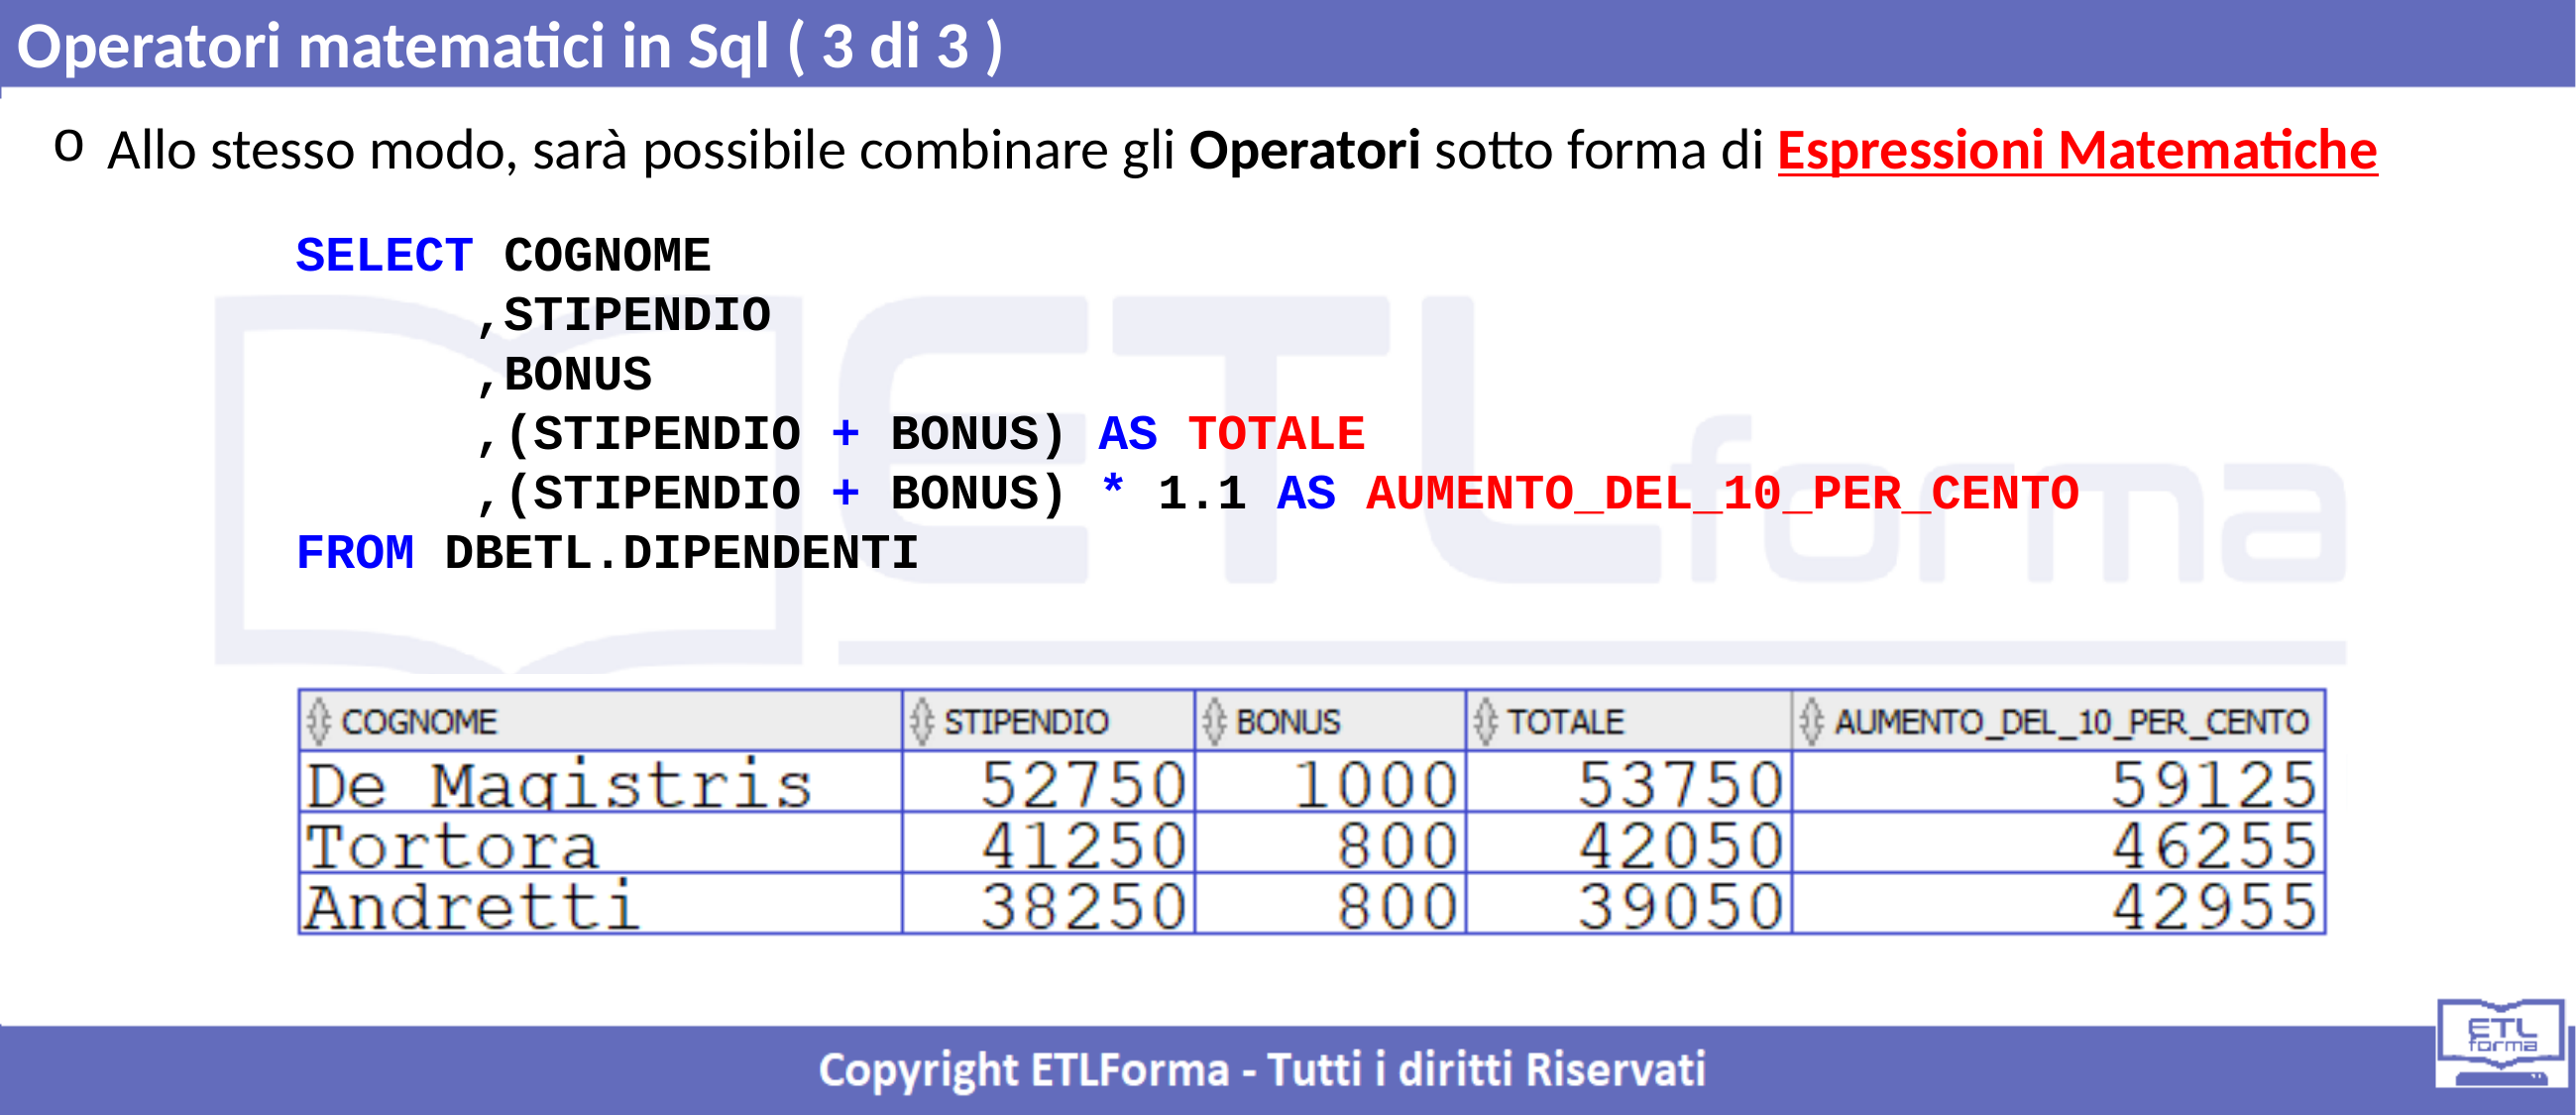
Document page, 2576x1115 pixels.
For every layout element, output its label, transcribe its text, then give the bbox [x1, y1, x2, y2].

text_box SELECT COGNOME ,STIPENDIO ,BONUS ,(STIPENDIO + BONUS) AS TOTALE ,(STIPENDIO + BONUS) * 1.1 AS AUMENTO_DEL_10_PER_CENTO FROM DBETL.DIPENDENTI [280, 213, 2319, 586]
text_box Operatori matematici in Sql ( 3 di 3 ) [3, 0, 2552, 65]
text_box Allo stesso modo, sarà possibile combinare gli Operatori sotto forma di Espressioni Matematiche [18, 105, 2527, 187]
picture [280, 674, 2346, 957]
